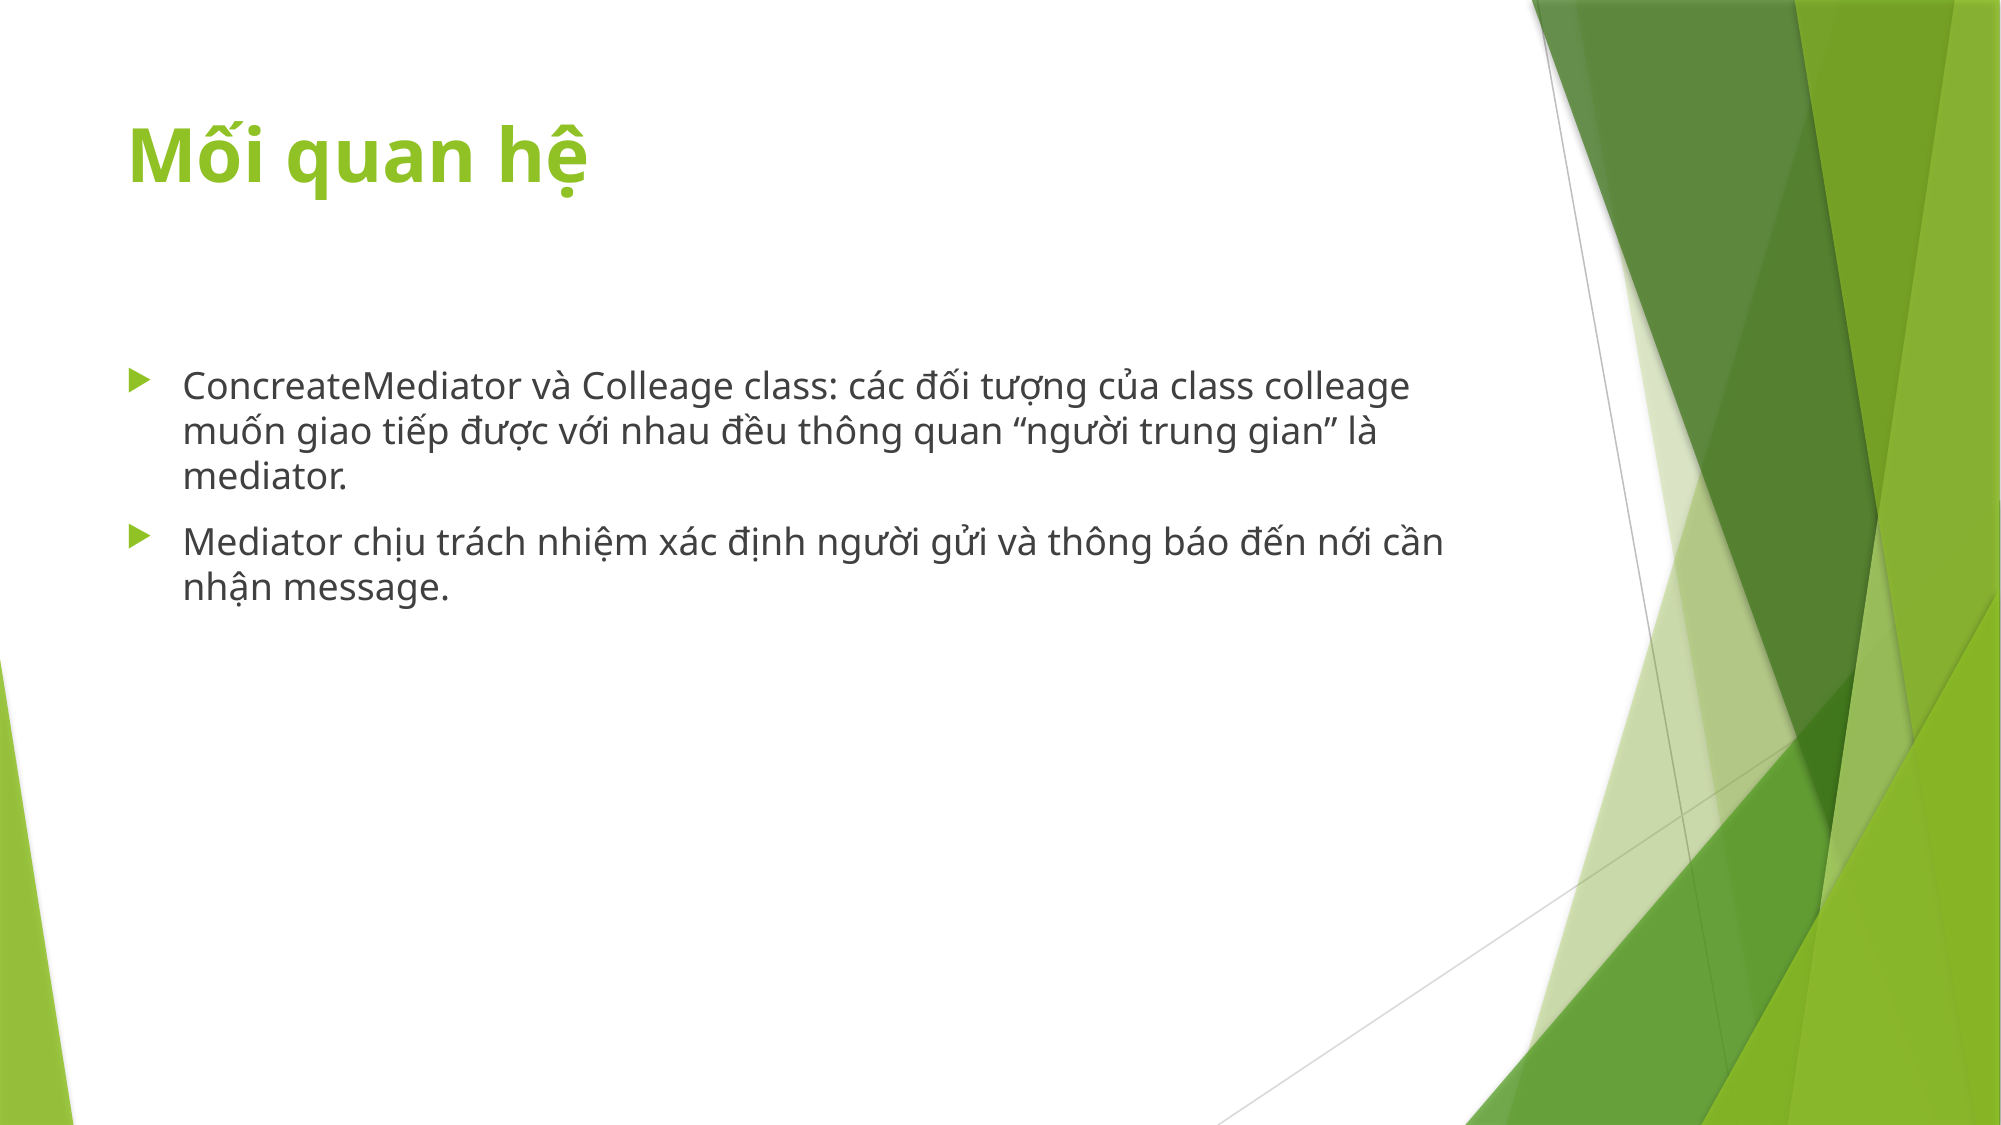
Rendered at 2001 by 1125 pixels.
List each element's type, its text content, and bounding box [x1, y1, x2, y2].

title Mối quan hệ [111, 99, 1522, 317]
list ConcreateMediator và Colleage class: các đối tượng của class colleage muốn giao tiếp được với nhau đều thông quan “người trung gian” là mediator. Mediator chịu trách nhiệm xác định người gửi và thông báo đến nới cần nhận message. [111, 354, 1522, 992]
